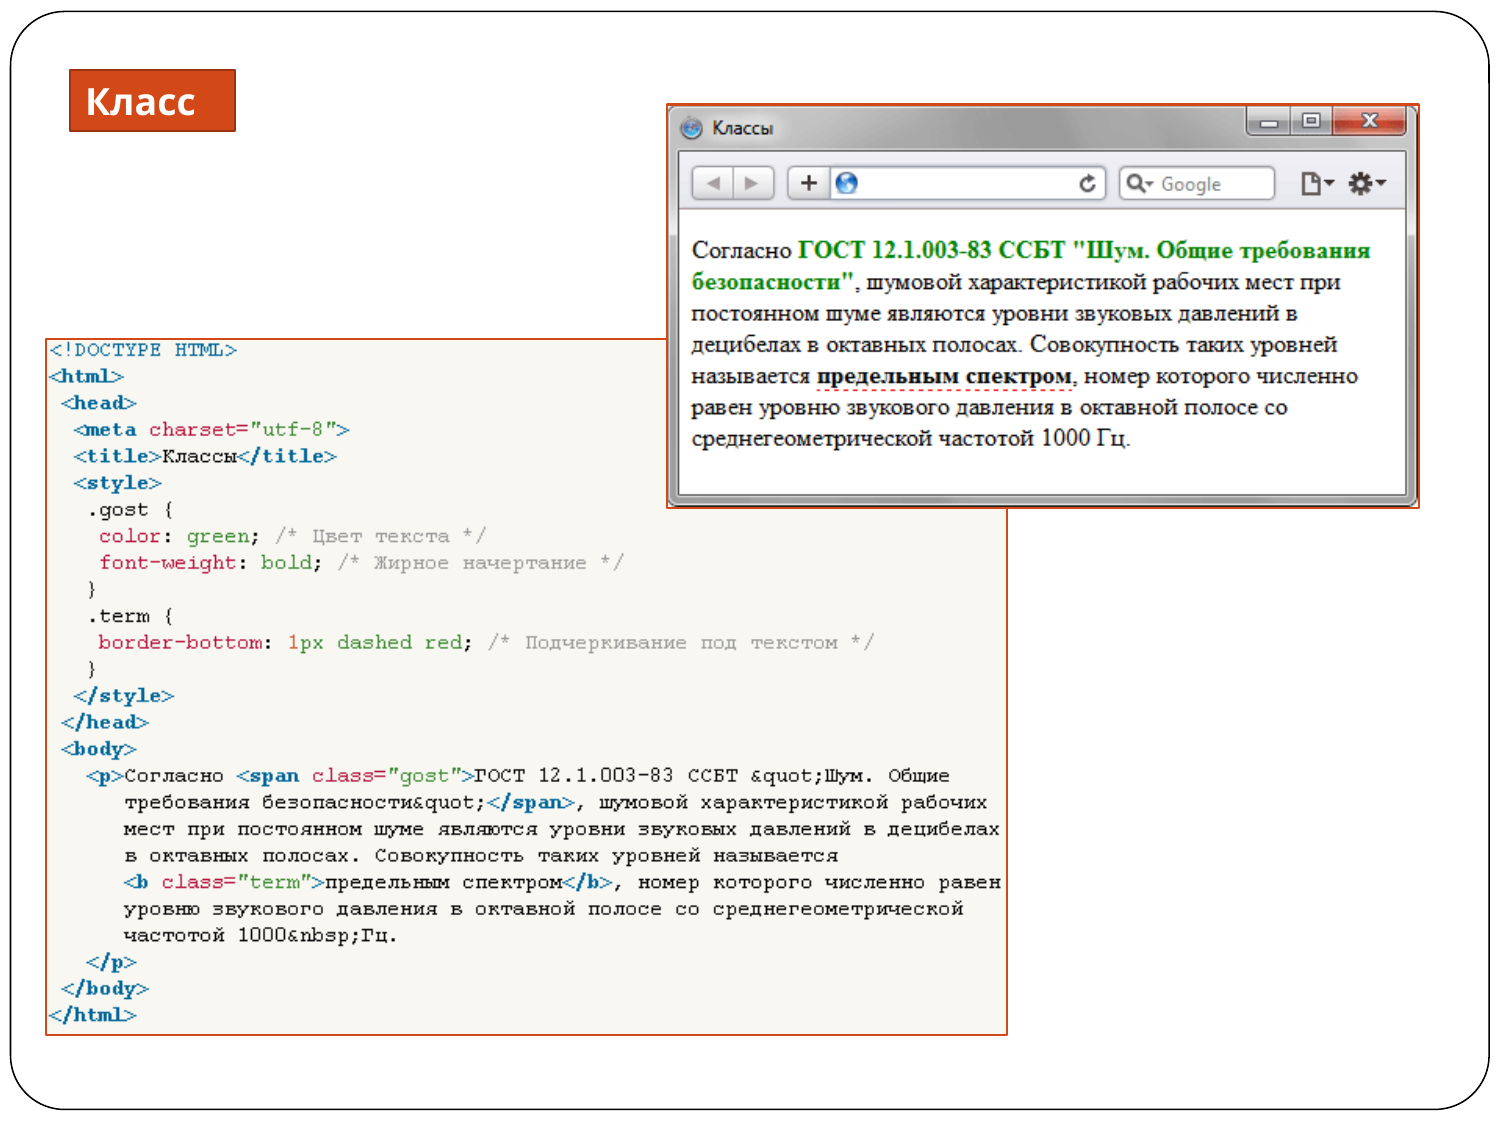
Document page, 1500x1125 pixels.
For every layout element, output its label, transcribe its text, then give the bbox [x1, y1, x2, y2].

text_box Классы [70, 70, 236, 131]
picture [46, 105, 1419, 1034]
